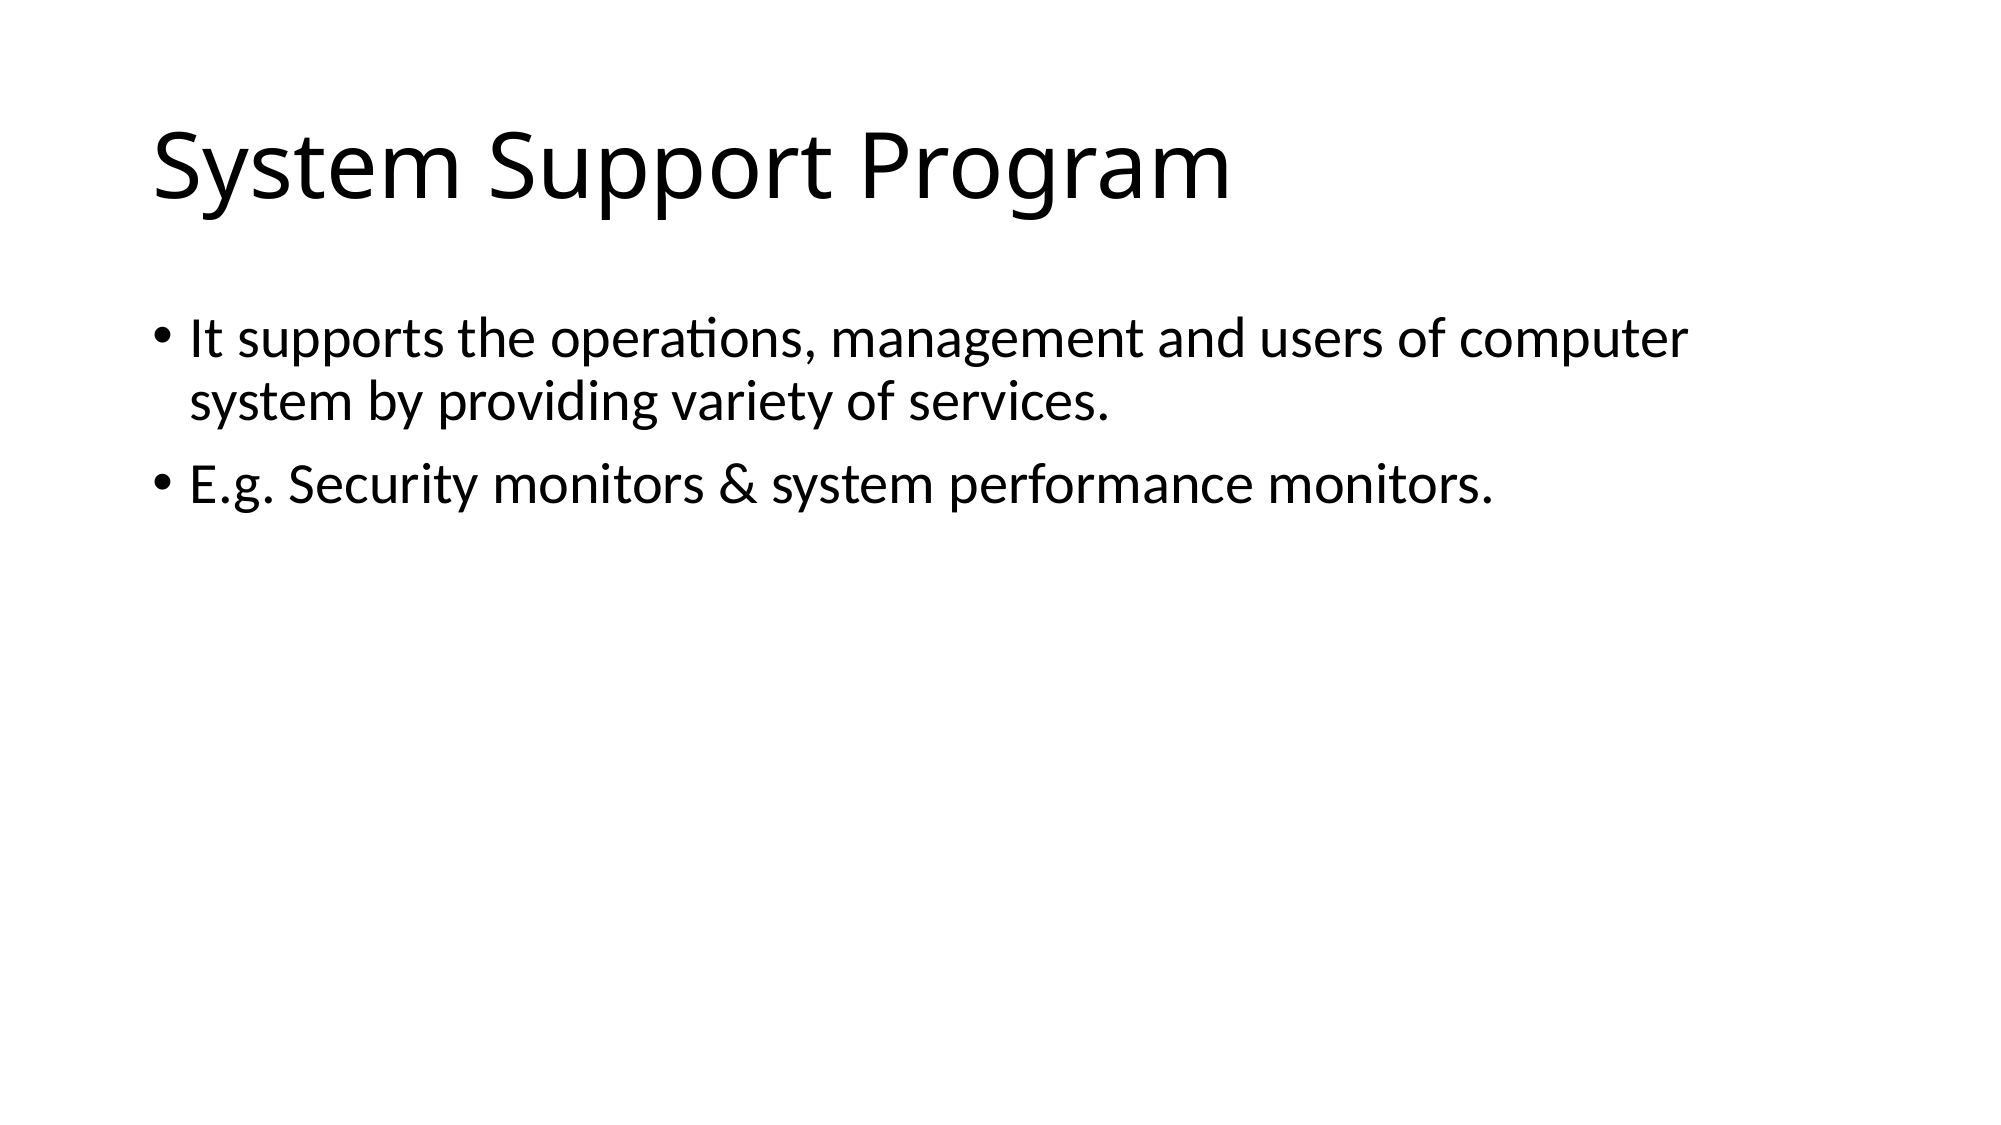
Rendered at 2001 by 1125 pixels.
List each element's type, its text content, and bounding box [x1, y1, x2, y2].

list It supports the operations, management and users of computer system by providing variety of services. E.g. Security monitors & system performance monitors. [137, 299, 1863, 1014]
title System Support Program [137, 59, 1863, 278]
